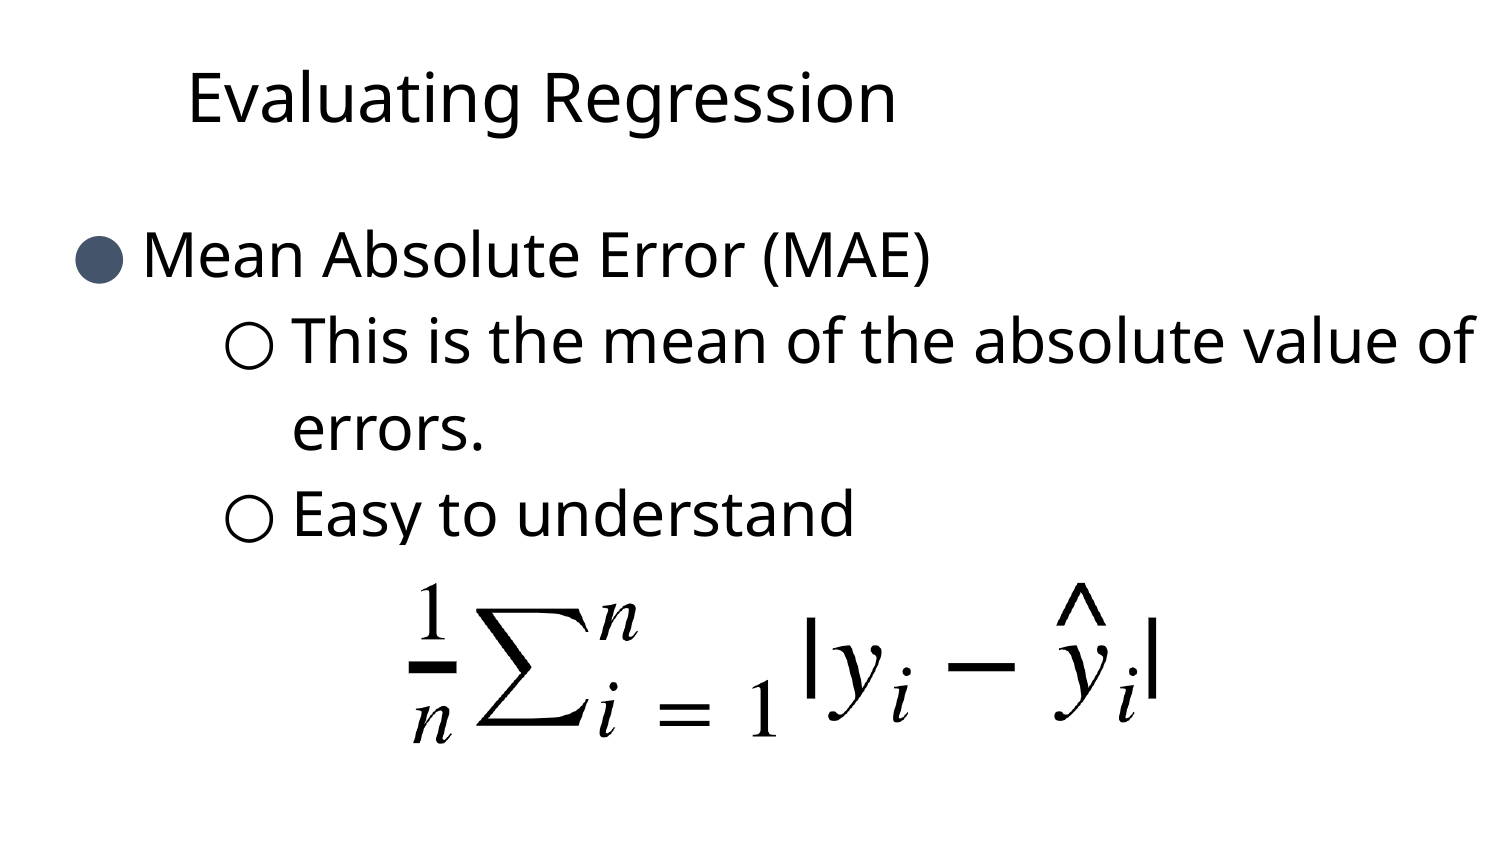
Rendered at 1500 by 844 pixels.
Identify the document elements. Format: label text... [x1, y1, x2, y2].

picture [352, 545, 1204, 812]
title Evaluating Regression [171, 48, 1449, 143]
list Mean Absolute Error (MAE) This is the mean of the absolute value of errors. Easy to understand [51, 189, 1494, 750]
